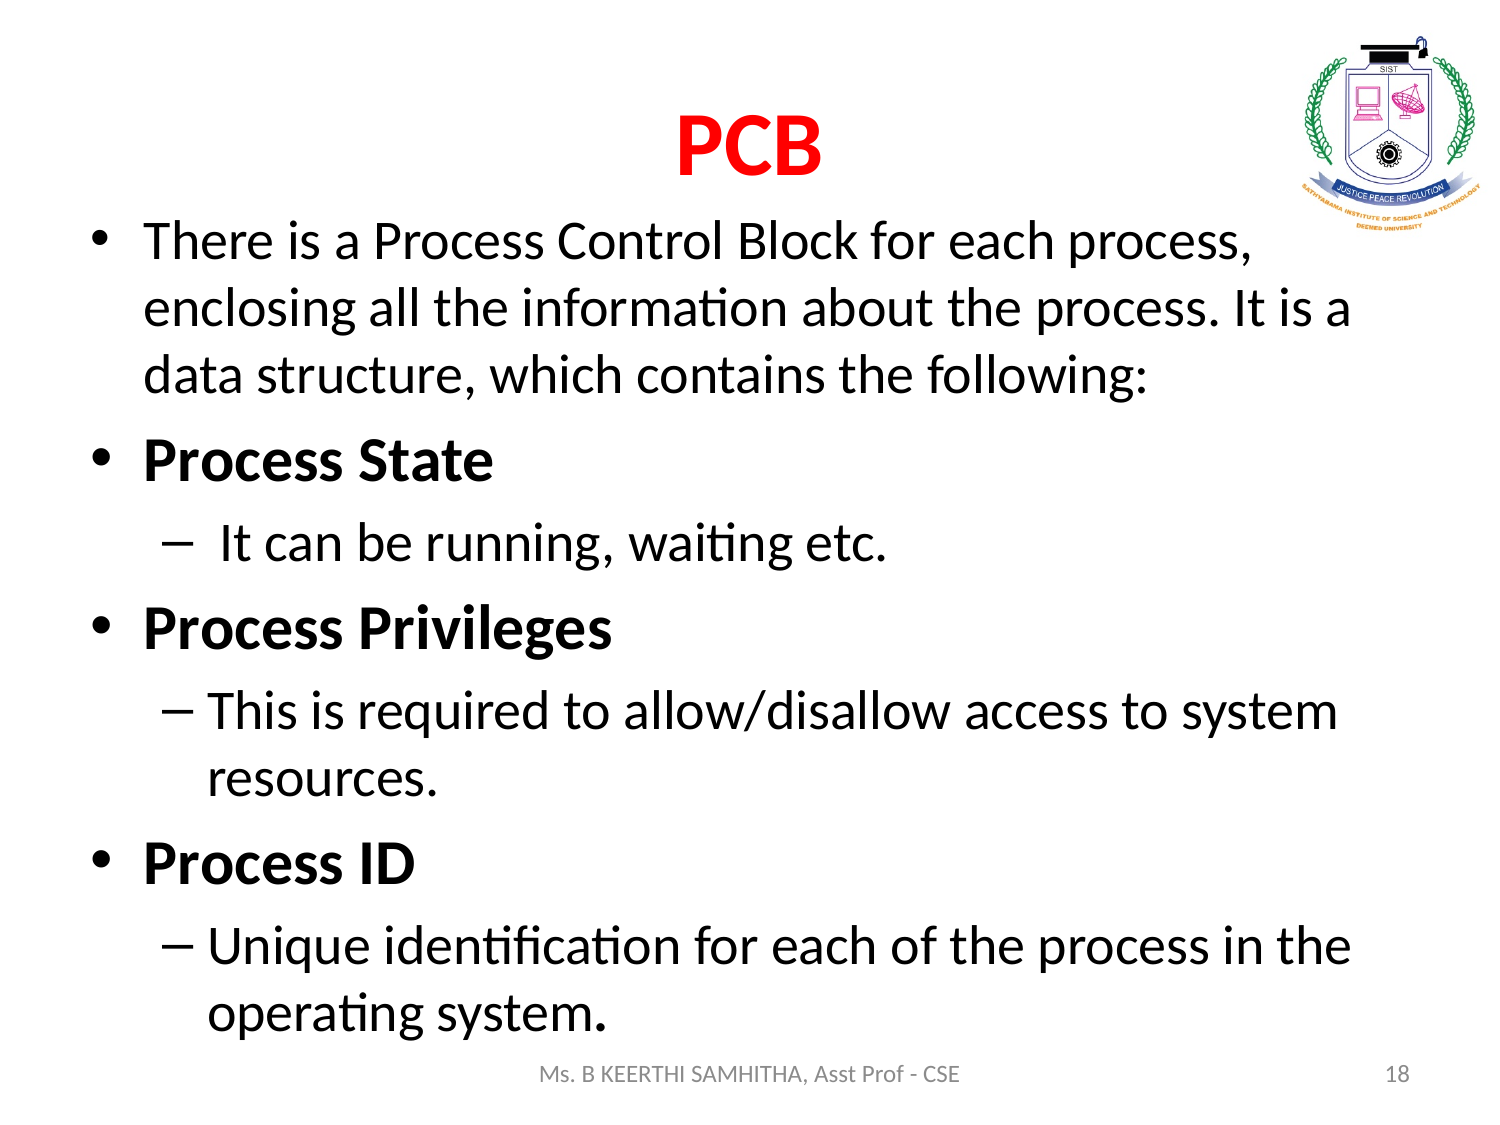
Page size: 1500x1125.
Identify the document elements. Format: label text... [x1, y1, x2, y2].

title PCB [75, 45, 1425, 196]
list There is a Process Control Block for each process, enclosing all the information about the process. It is a data structure, which contains the following: Process State It can be running, waiting etc. Process Privileges This is required to allow/disallow access to system resources. Process ID Unique identification for each of the process in the operating system. [75, 196, 1425, 1059]
picture [1280, 30, 1500, 251]
footer Ms. B KEERTHI SAMHITHA, Asst Prof - CSE [512, 1042, 988, 1103]
slide_number 18 [1074, 1042, 1425, 1103]
